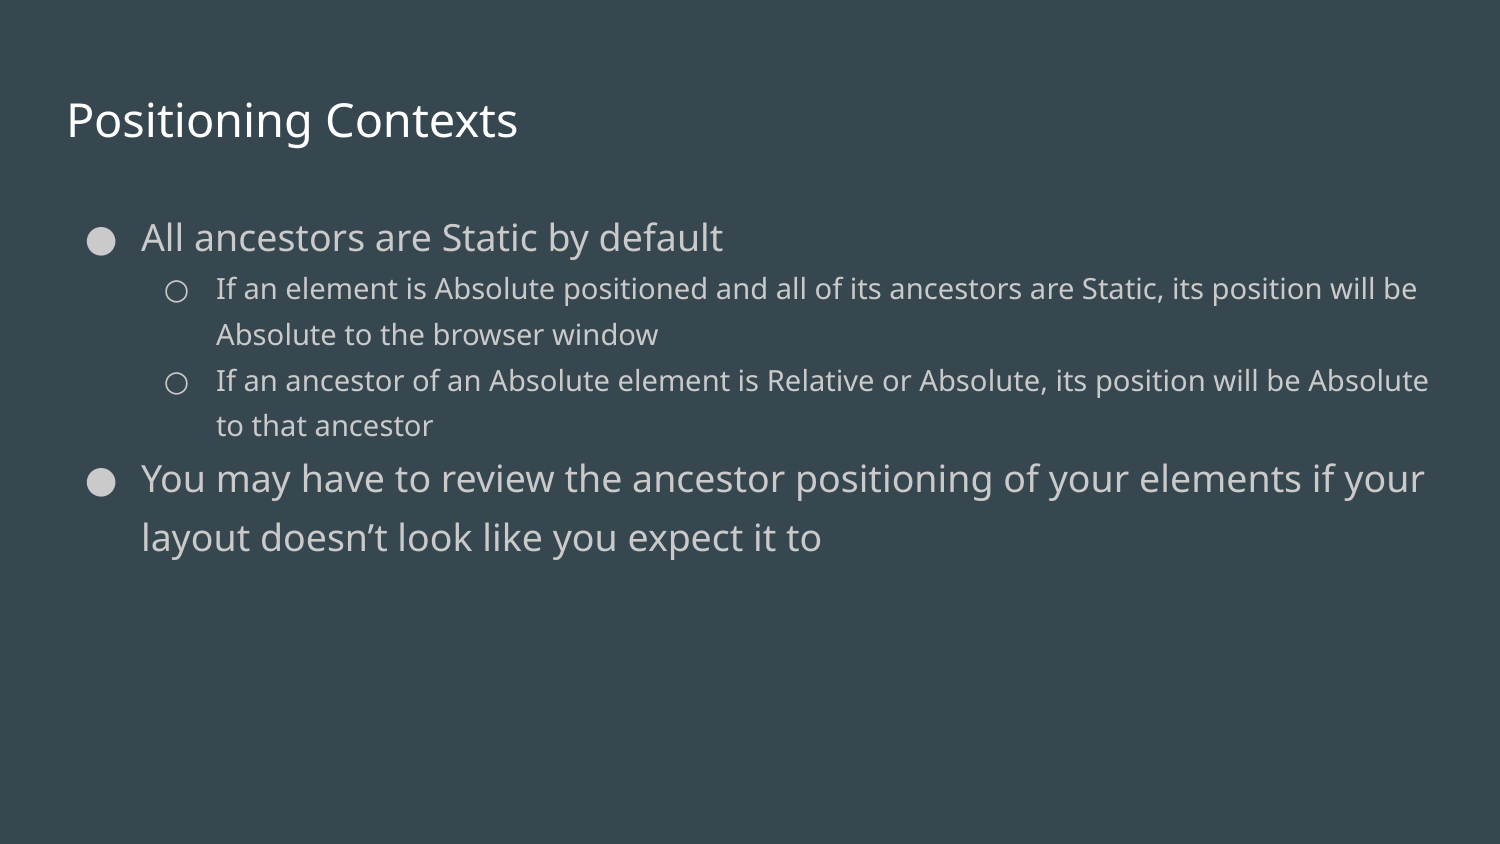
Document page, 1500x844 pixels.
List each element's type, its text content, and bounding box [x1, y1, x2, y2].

title Positioning Contexts [51, 72, 1449, 167]
list All ancestors are Static by default If an element is Absolute positioned and all of its ancestors are Static, its position will be Absolute to the browser window If an ancestor of an Absolute element is Relative or Absolute, its position will be Absolute to that ancestor You may have to review the ancestor positioning of your elements if your layout doesn’t look like you expect it to [51, 189, 1449, 750]
